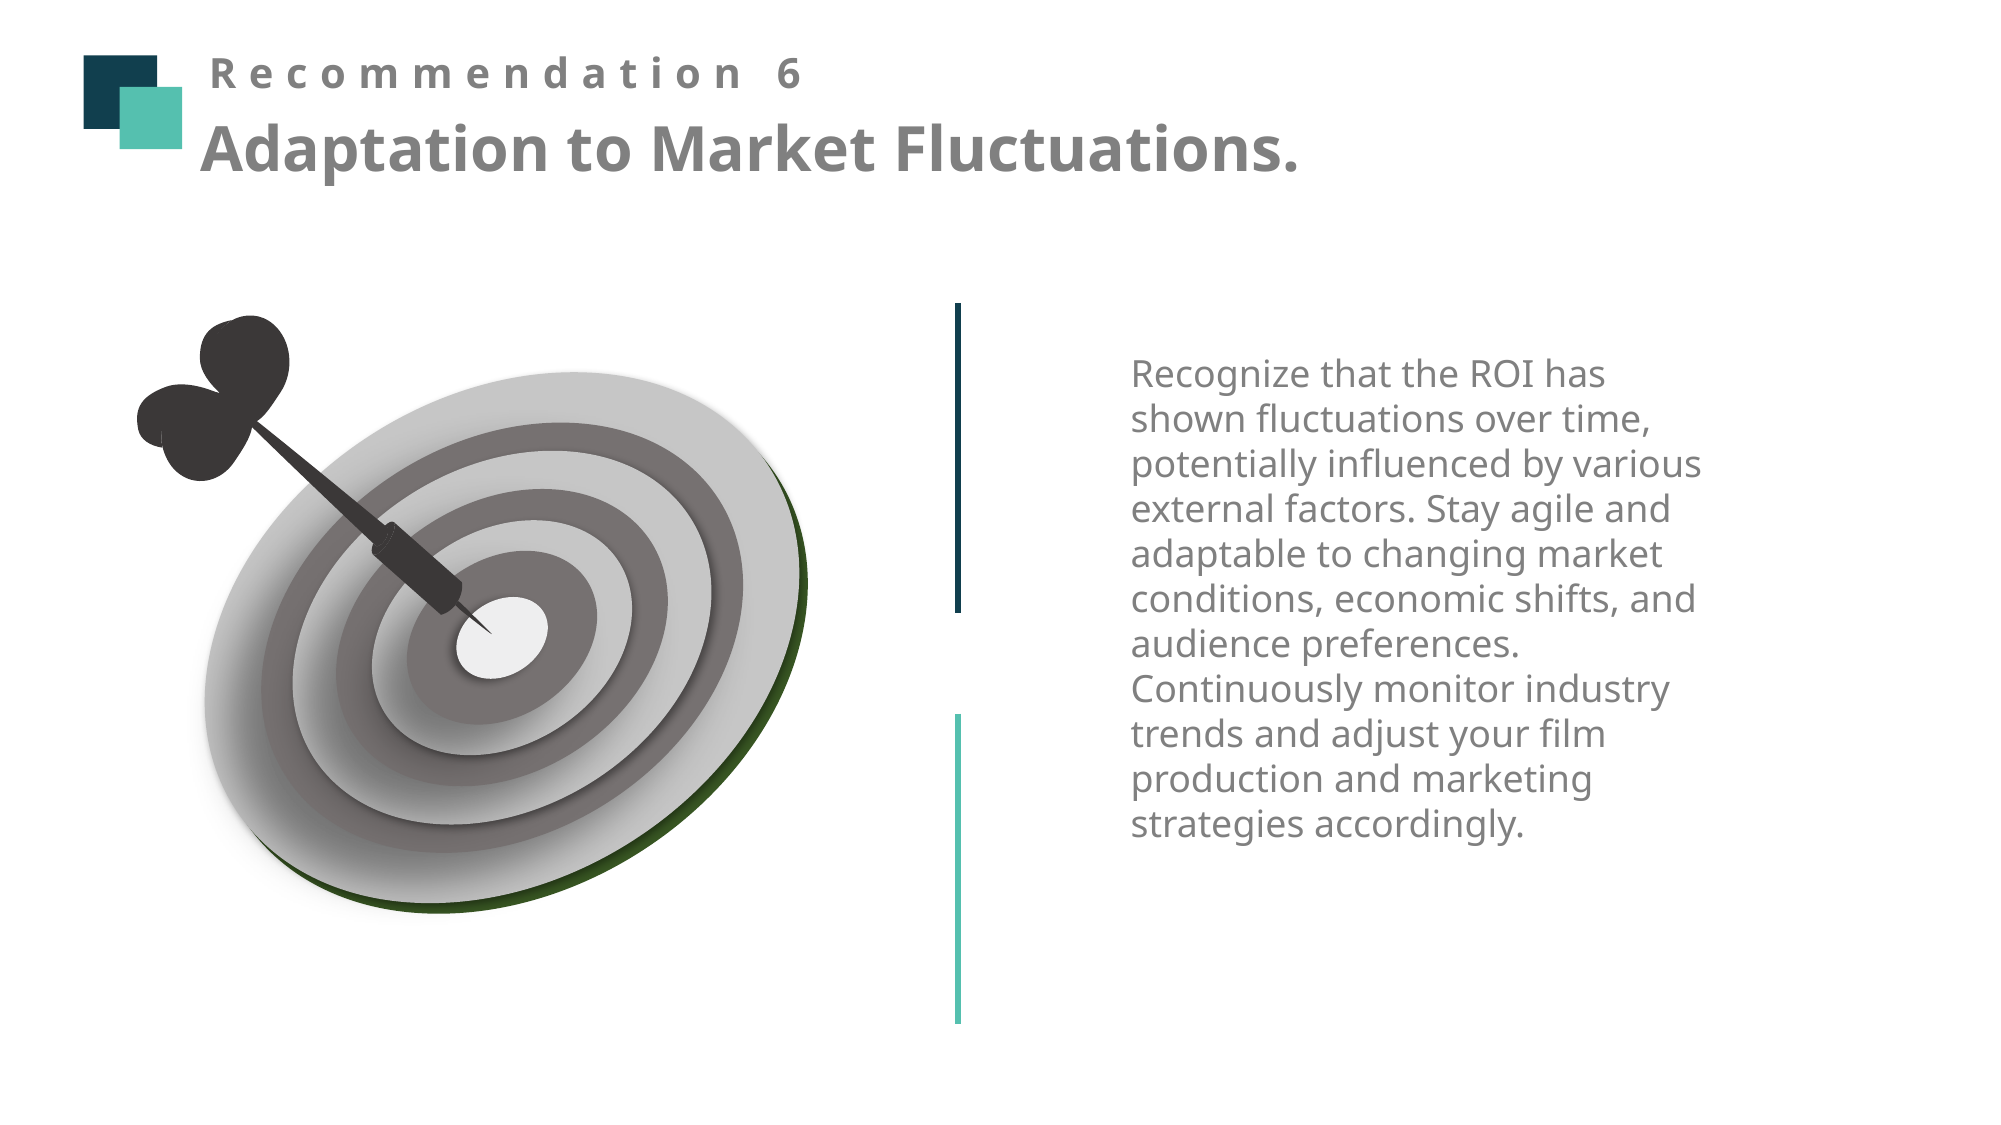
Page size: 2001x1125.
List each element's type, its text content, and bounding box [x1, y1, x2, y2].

text_box Adaptation to Market Fluctuations. [185, 101, 1736, 192]
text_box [83, 39, 822, 150]
text_box Recognize that the ROI has shown fluctuations over time, potentially influenced by various external factors. Stay agile and adaptable to changing market conditions, economic shifts, and audience preferences. Continuously monitor industry trends and adjust your film production and marketing strategies accordingly. [1115, 342, 1735, 853]
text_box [134, 312, 839, 914]
